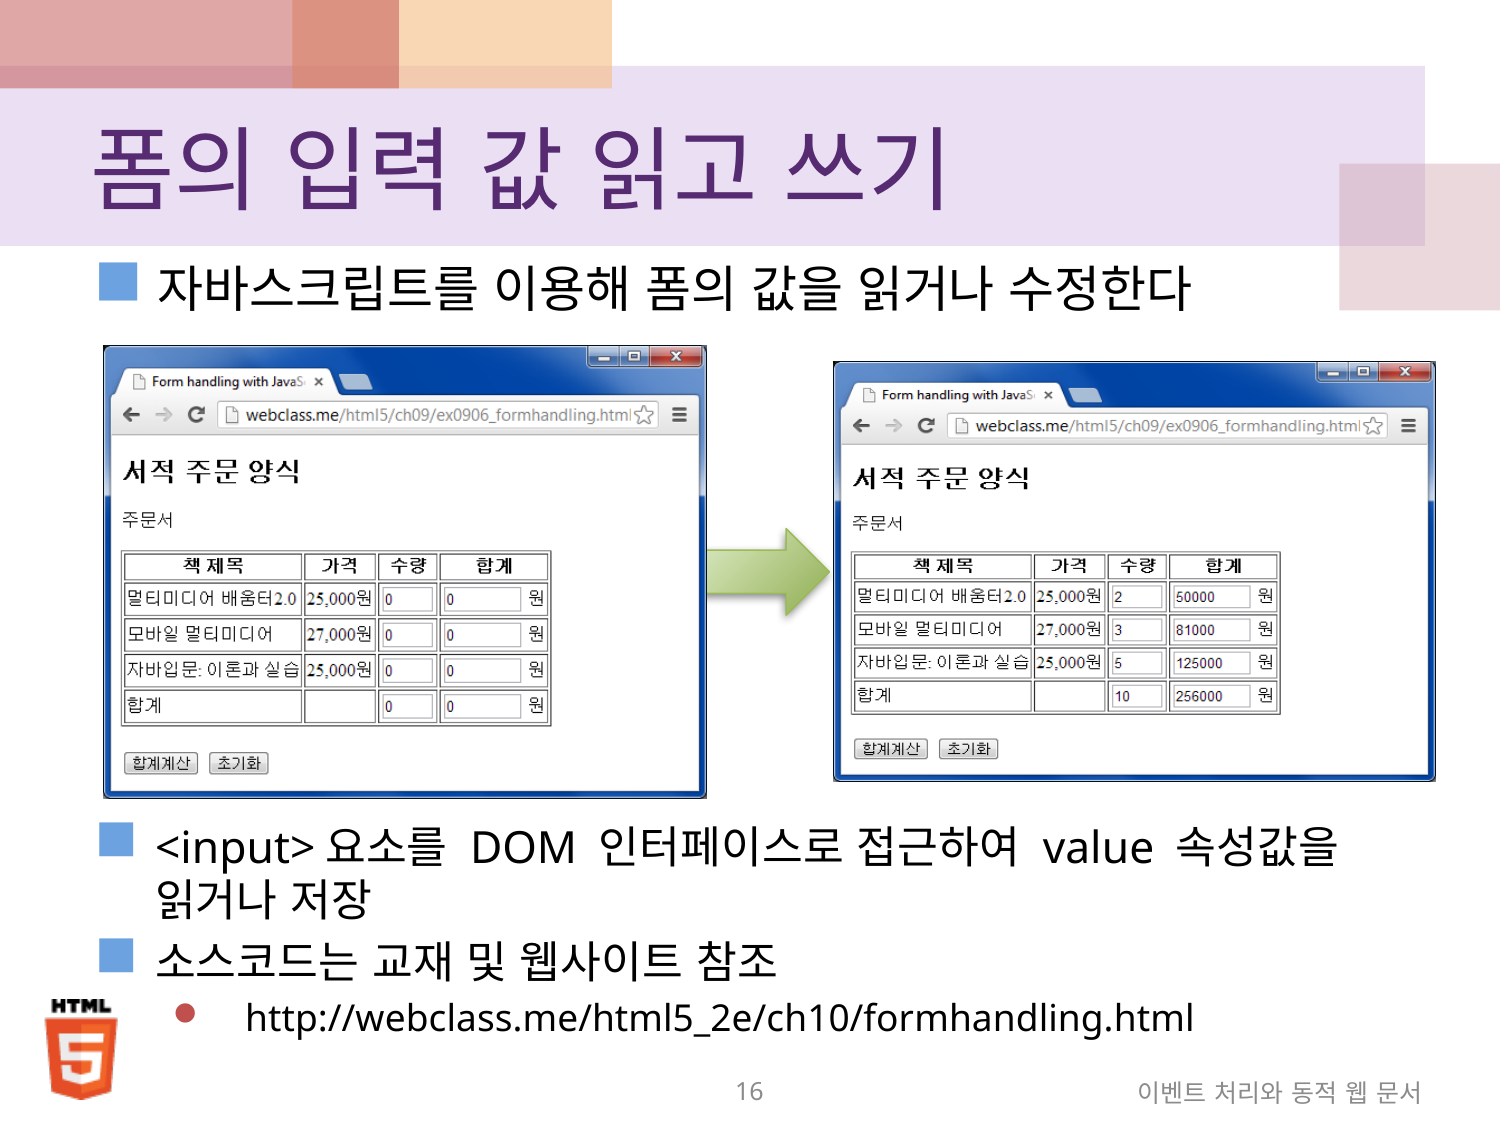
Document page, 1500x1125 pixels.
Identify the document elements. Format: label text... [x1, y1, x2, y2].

picture [31, 999, 132, 1100]
text_box <input>요소를 DOM 인터페이스로 접근하여 value 속성값을 읽거나 저장 소스코드는 교재 및 웹사이트 참조 http://webclass.me/html5_2e/ch10/formhandling.html [85, 811, 1436, 1048]
list 자바스크립트를 이용해 폼의 값을 읽거나 수정한다 [85, 250, 1436, 405]
footer 이벤트 처리와 동적 웹 문서 [963, 1072, 1438, 1113]
picture [832, 361, 1437, 783]
text_box [713, 527, 825, 616]
title 폼의 입력 값 읽고 쓰기 [75, 88, 1425, 246]
picture [103, 345, 707, 799]
slide_number 16 [574, 1072, 925, 1113]
